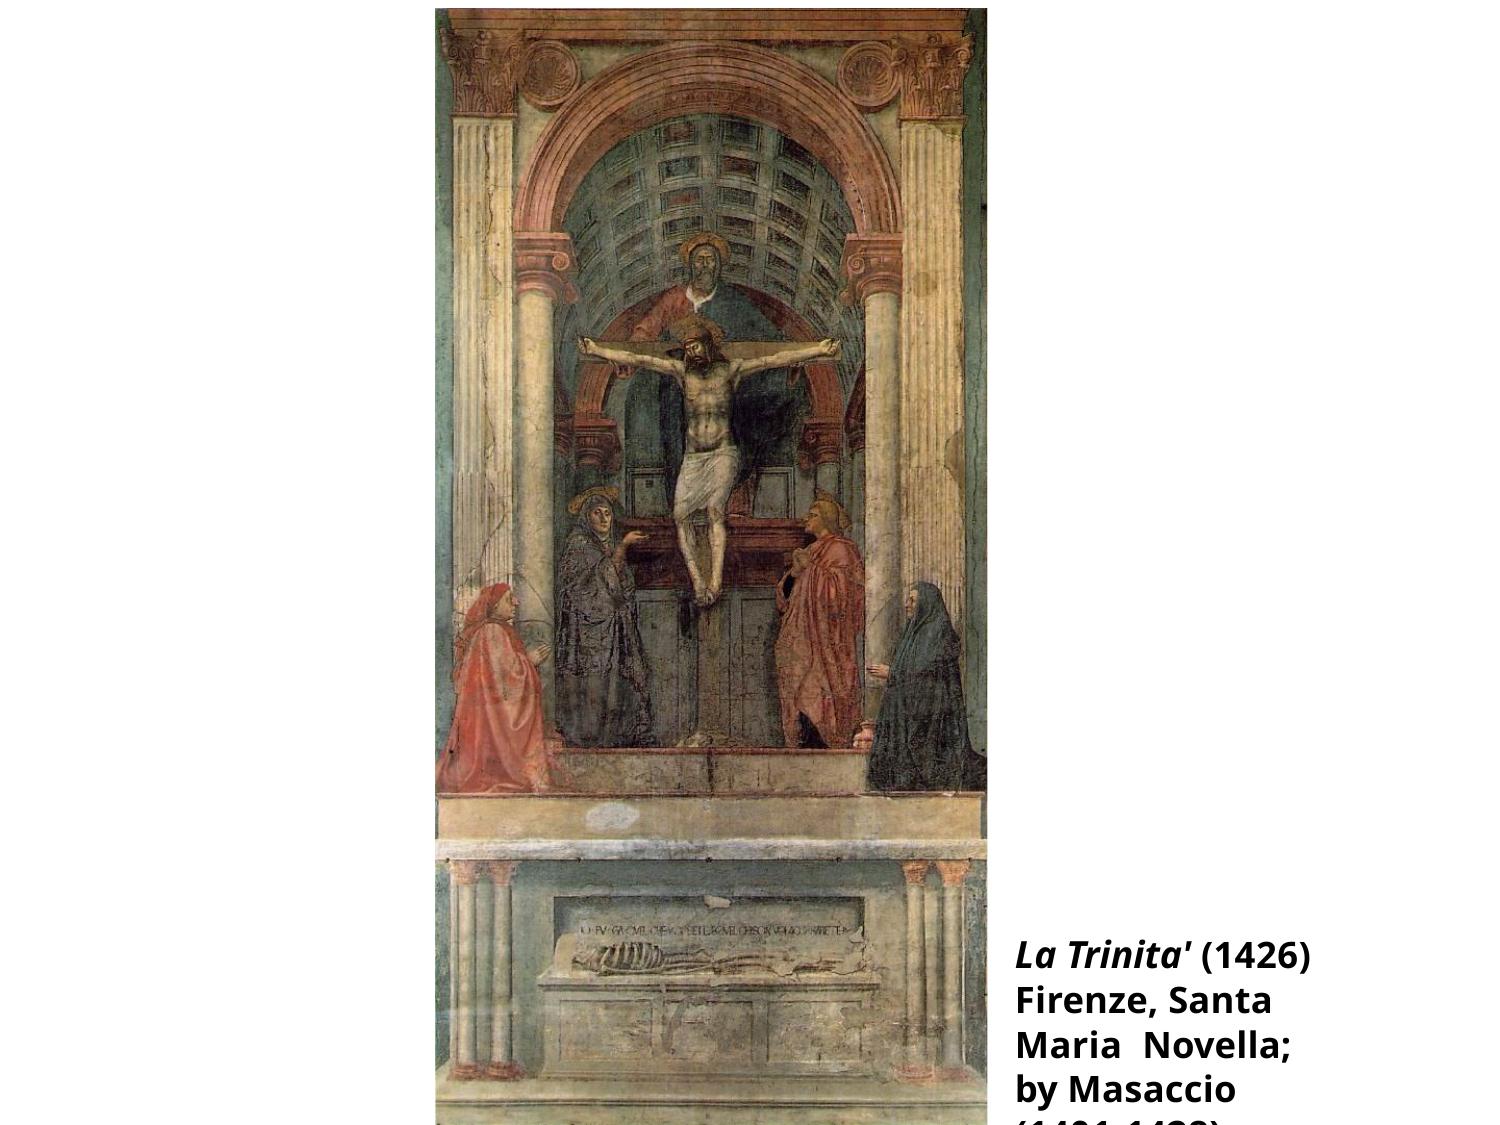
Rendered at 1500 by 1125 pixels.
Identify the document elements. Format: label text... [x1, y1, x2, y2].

text_box La Trinita' (1426) Firenze, Santa Maria Novella; by Masaccio (1401-1428) [1012, 929, 1344, 1125]
text_box [435, 8, 988, 1125]
